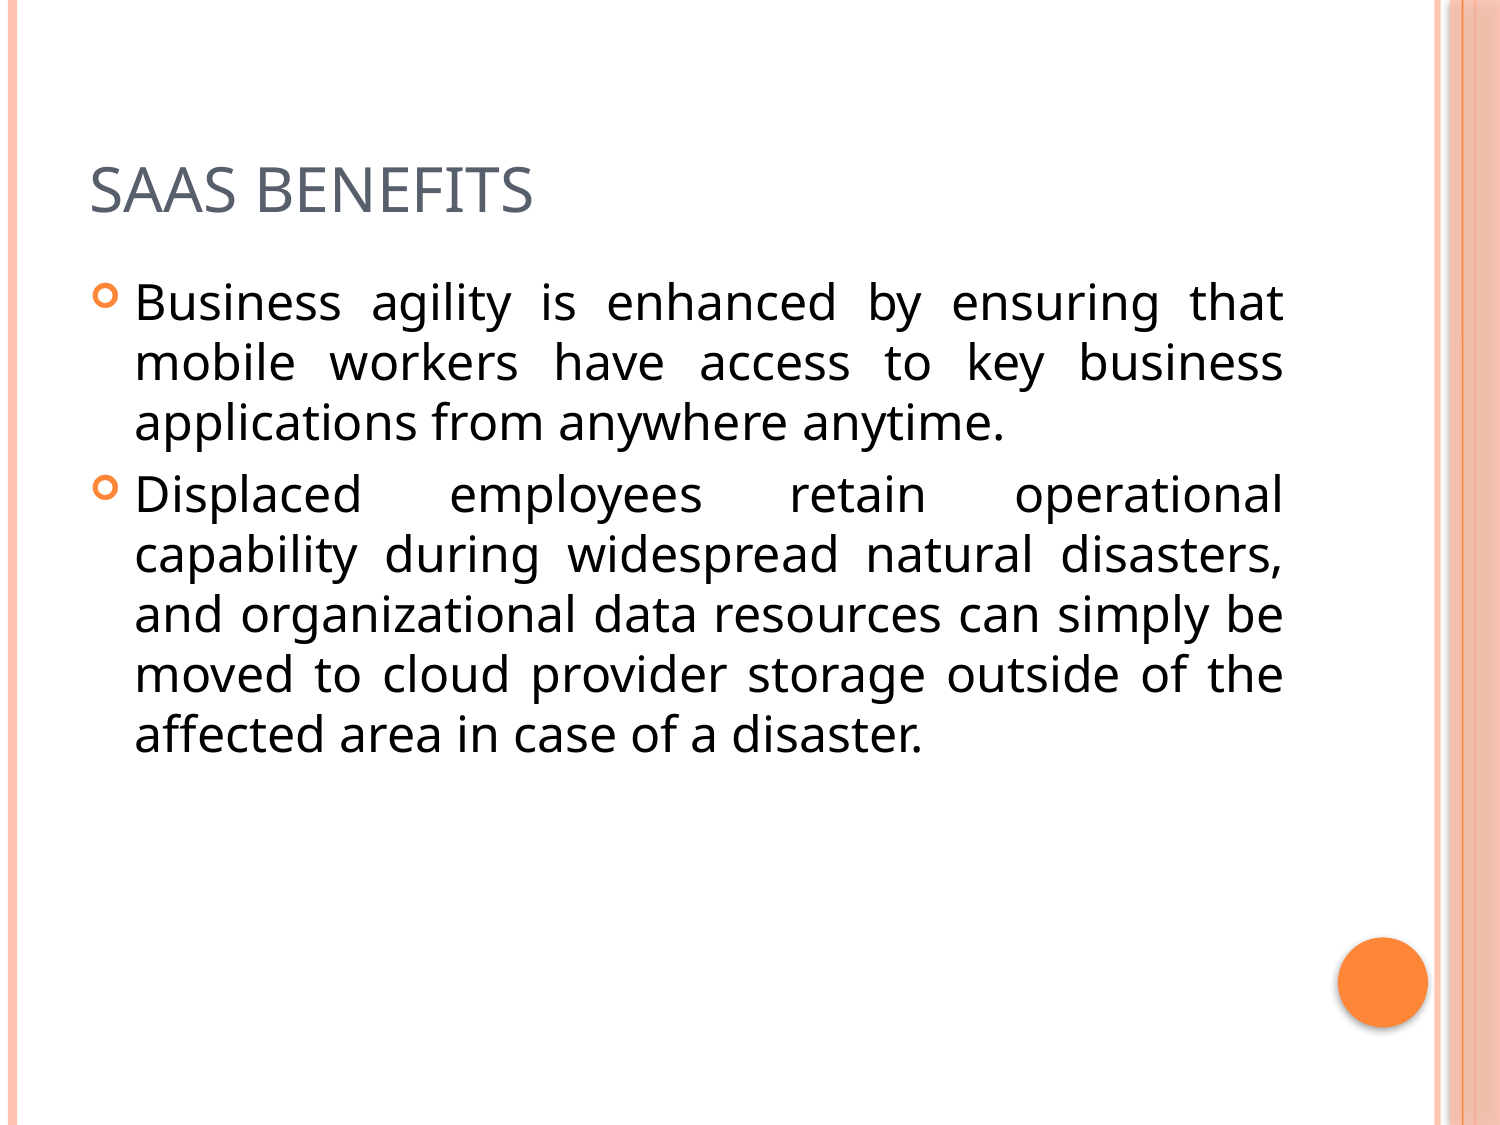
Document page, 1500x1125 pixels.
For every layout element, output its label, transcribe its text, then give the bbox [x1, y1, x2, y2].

title SaaS Benefits [75, 45, 1300, 233]
list Business agility is enhanced by ensuring that mobile workers have access to key business applications from anywhere anytime. Displaced employees retain operational capability during widespread natural disasters, and organizational data resources can simply be moved to cloud provider storage outside of the affected area in case of a disaster. [75, 262, 1300, 1062]
